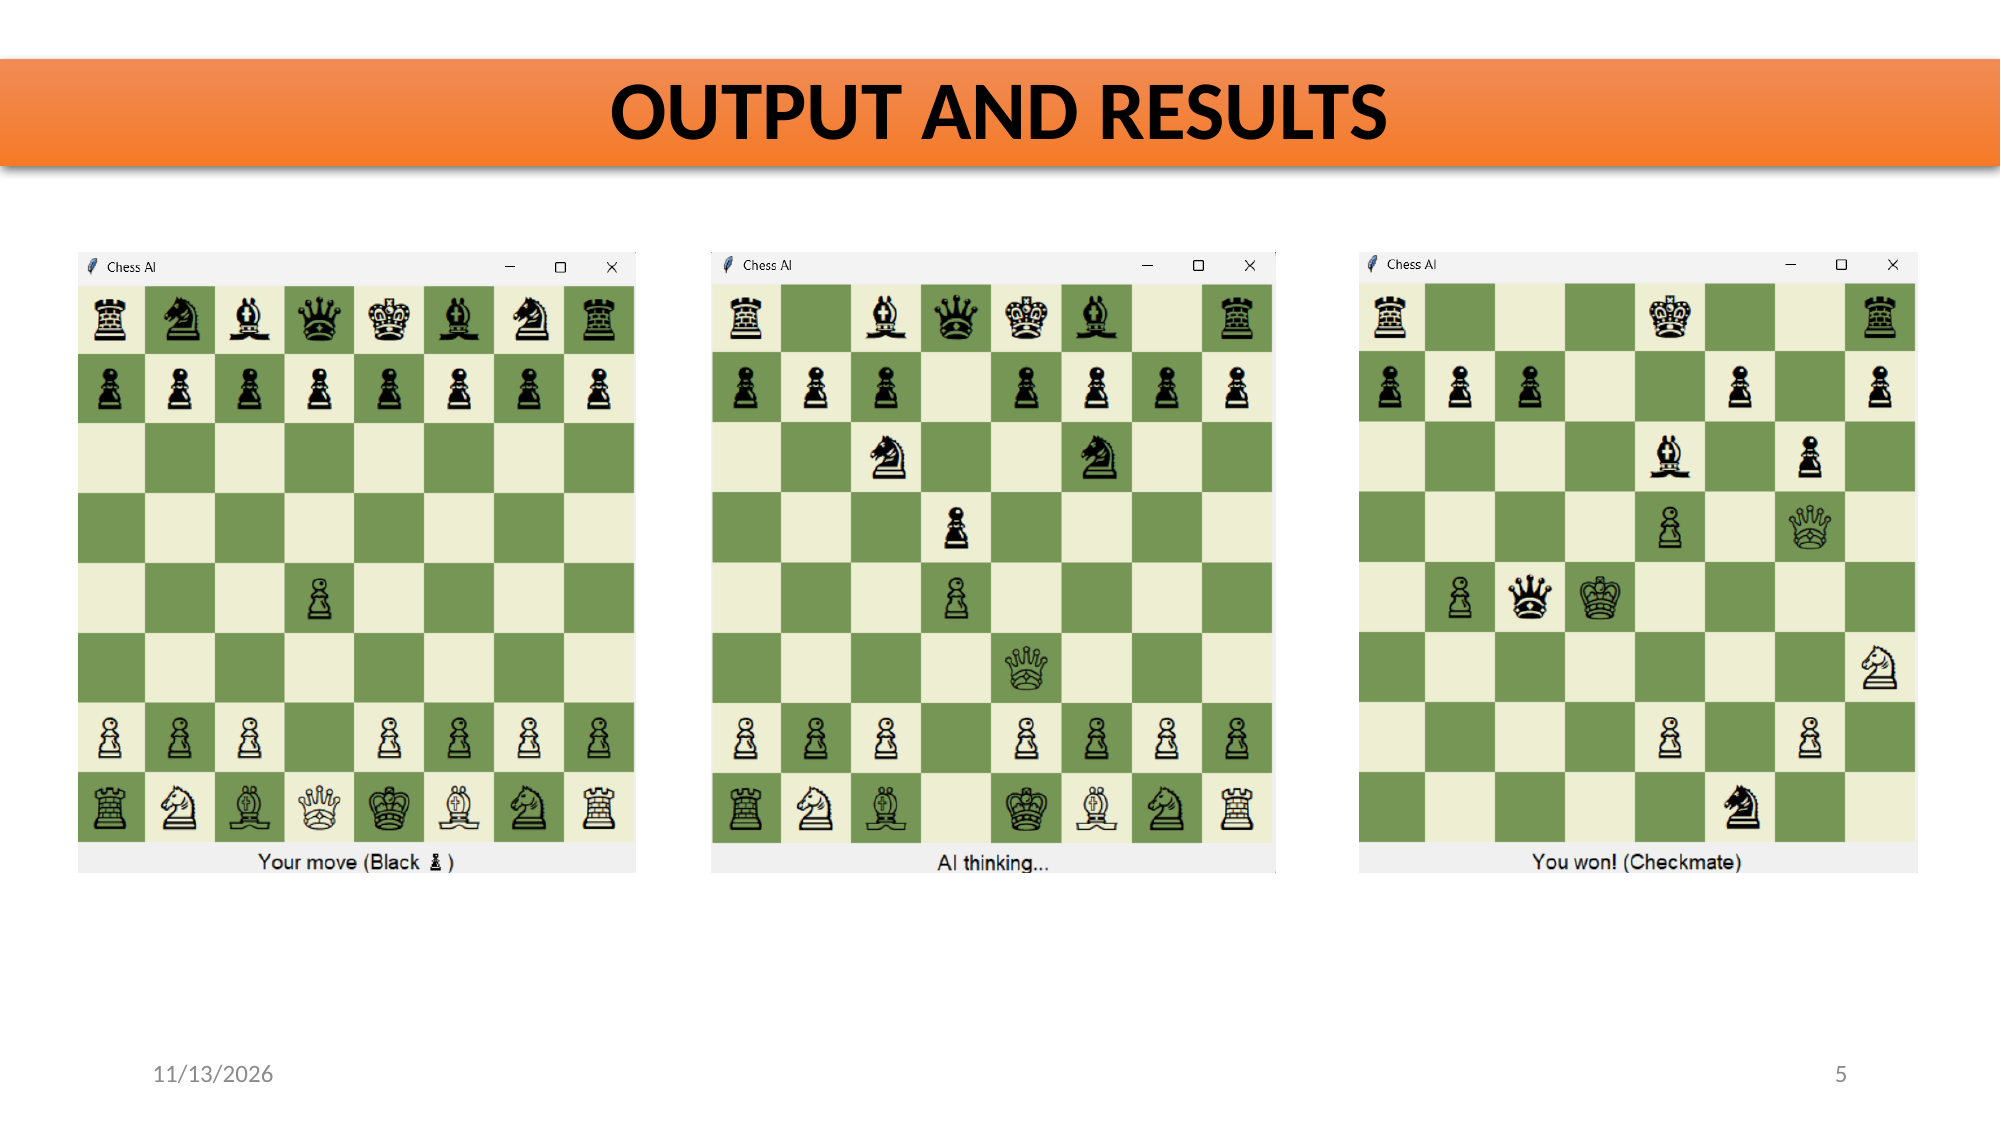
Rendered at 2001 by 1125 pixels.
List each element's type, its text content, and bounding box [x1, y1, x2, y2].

picture [711, 252, 1276, 873]
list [78, 252, 636, 873]
picture [1359, 252, 1919, 873]
slide_number 5 [1412, 1042, 1863, 1103]
title OUTPUT AND RESULTS [0, 59, 2000, 166]
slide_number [137, 1042, 588, 1103]
